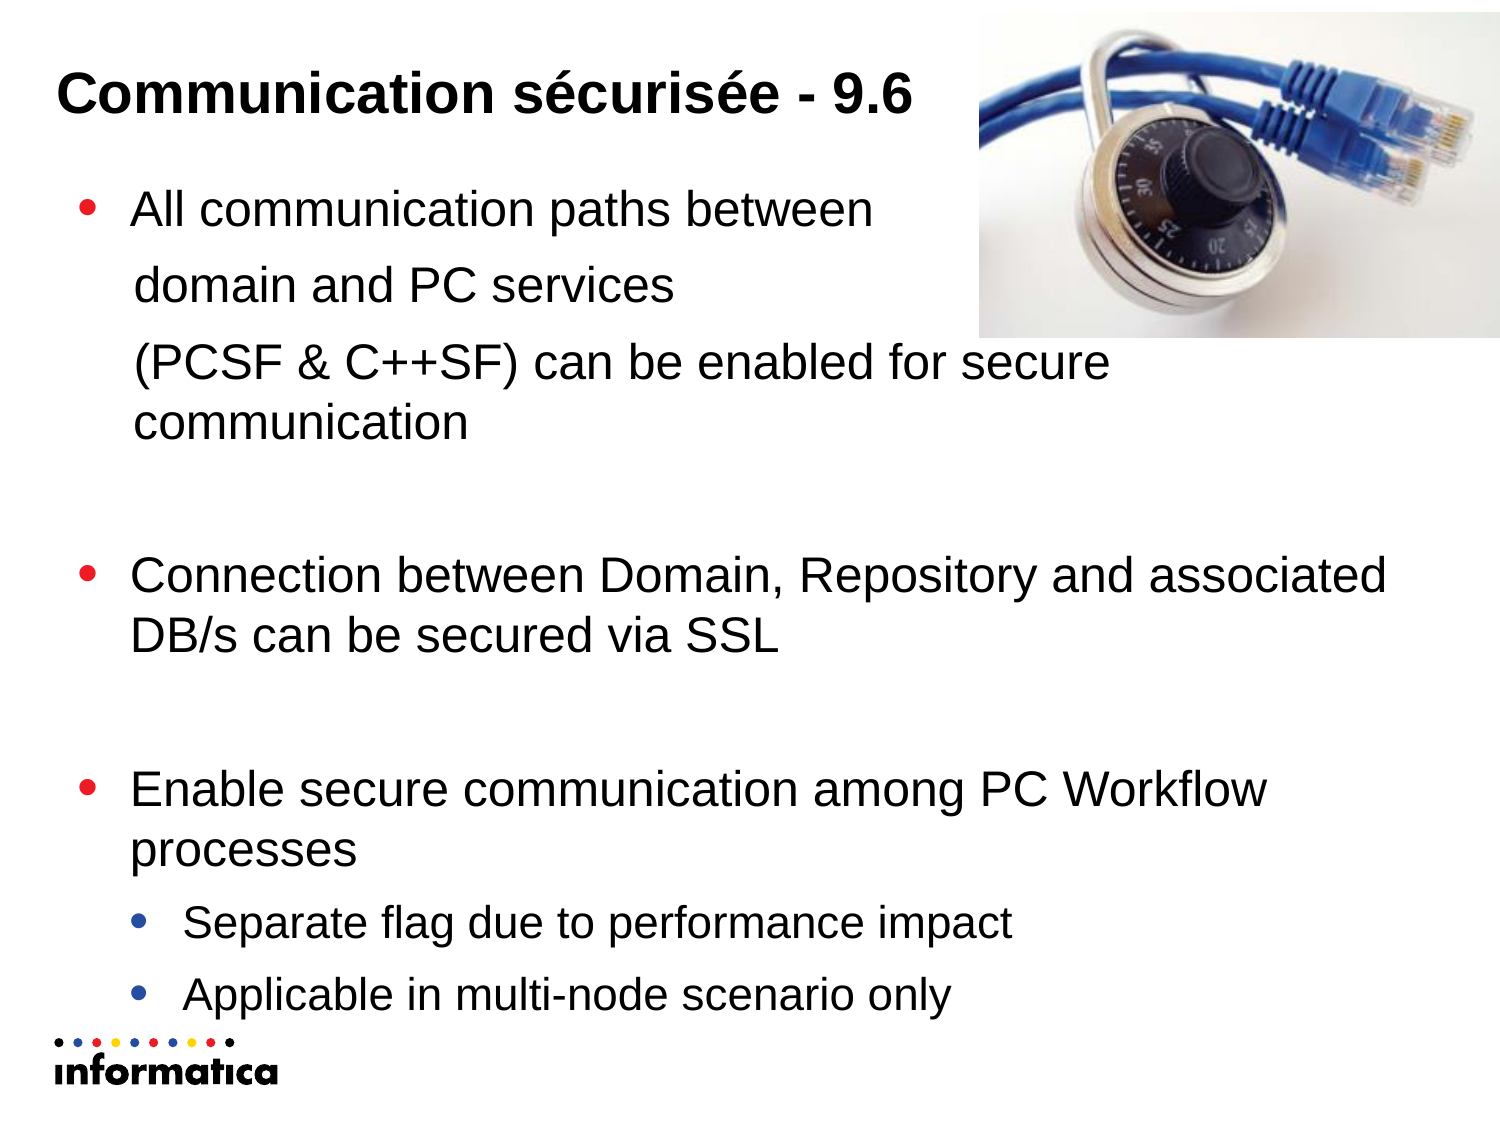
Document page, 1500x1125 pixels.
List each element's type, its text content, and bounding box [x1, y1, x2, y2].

picture [979, 12, 1500, 338]
title Communication sécurisée - 9.6 [56, 56, 974, 138]
list All communication paths between domain and PC services (PCSF & C++SF) can be enabled for secure communication Connection between Domain, Repository and associated DB/s can be secured via SSL Enable secure communication among PC Workflow processes Separate flag due to performance impact Applicable in multi-node scenario only [62, 168, 1454, 1069]
